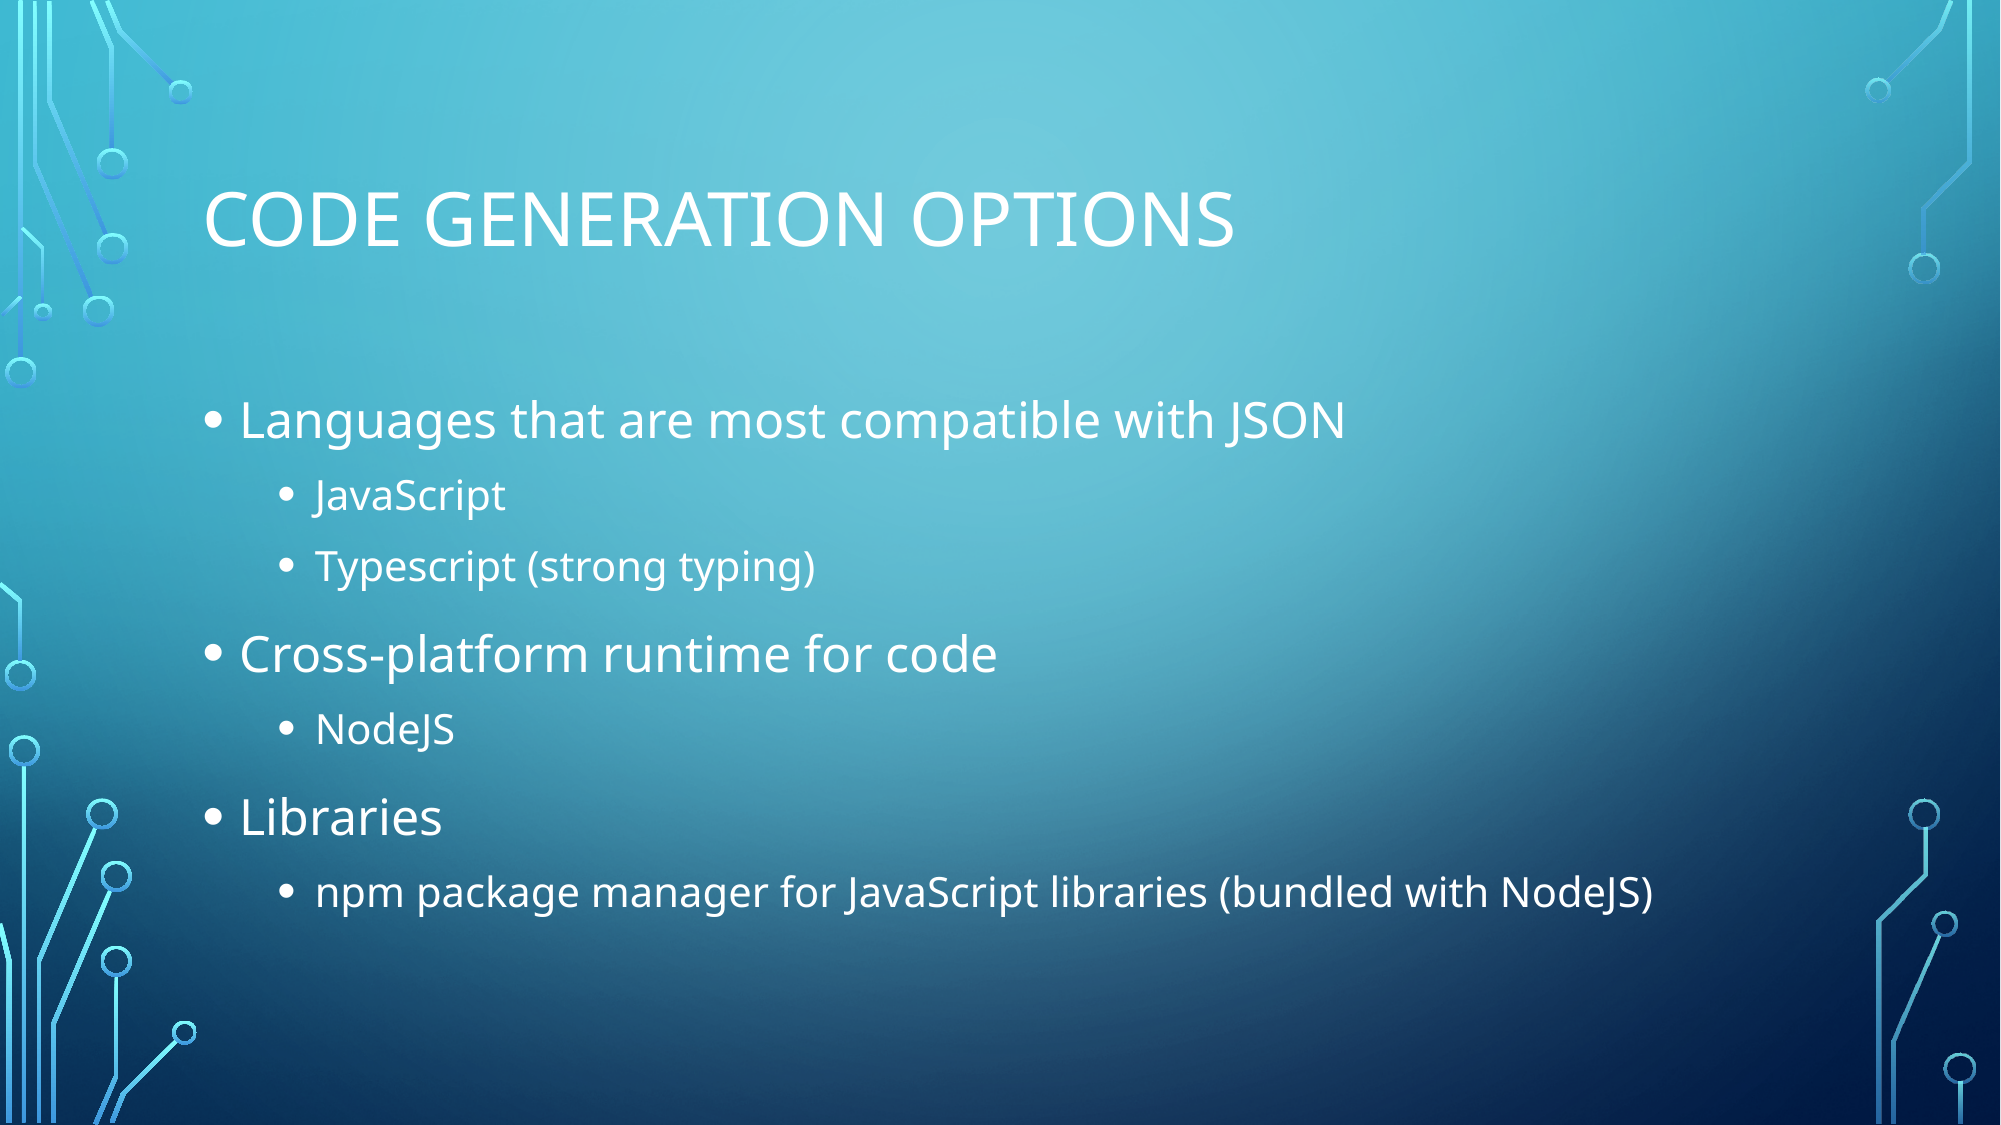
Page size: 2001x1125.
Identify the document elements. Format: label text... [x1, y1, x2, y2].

title Code Generation options [187, 101, 1813, 344]
list Languages that are most compatible with JSON JavaScript Typescript (strong typing) Cross-platform runtime for code NodeJS Libraries npm package manager for JavaScript libraries (bundled with NodeJS) [187, 369, 1813, 950]
